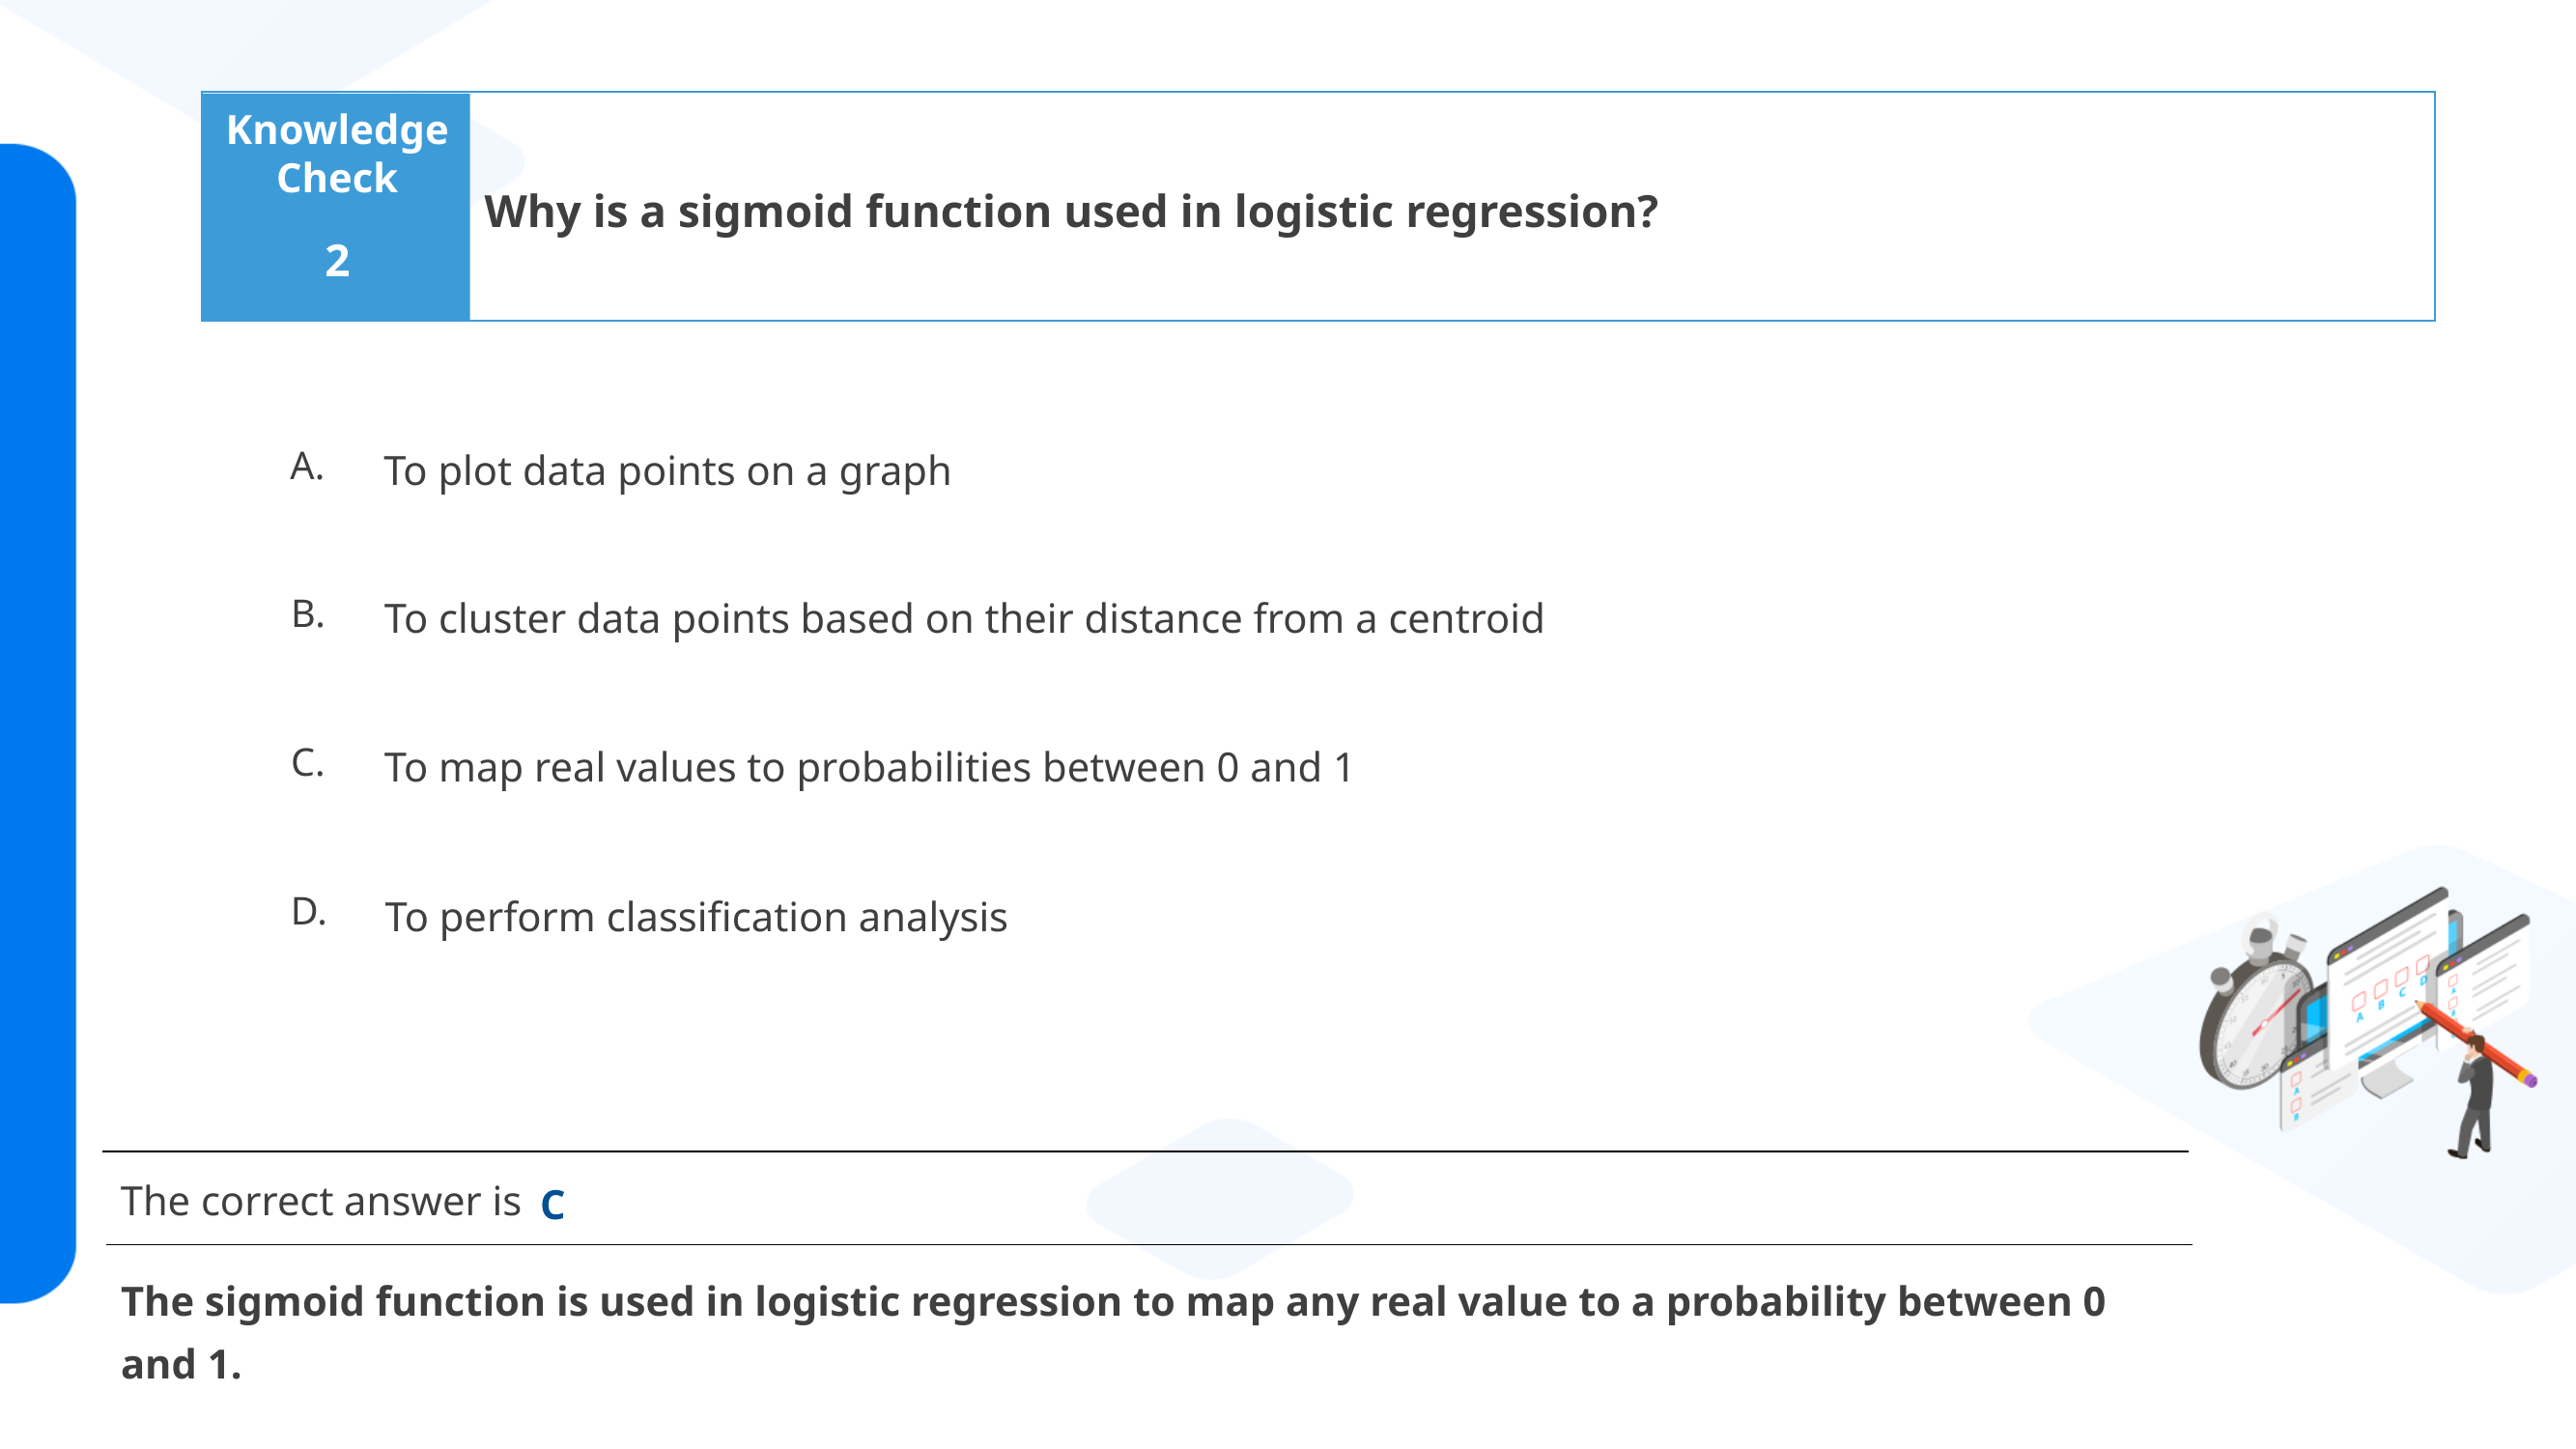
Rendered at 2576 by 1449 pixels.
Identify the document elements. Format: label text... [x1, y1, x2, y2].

list To perform classification analysis [370, 873, 2154, 1007]
list To cluster data points based on their distance from a centroid [369, 575, 2153, 708]
picture [0, 0, 2576, 1449]
list To map real values to probabilities between 0 and 1 [369, 724, 2153, 857]
list C [515, 1152, 1915, 1246]
list To plot data points on a graph [369, 427, 2152, 560]
list The sigmoid function is used in logistic regression to map any real value to a probability between 0 and 1. [105, 1257, 2182, 1417]
list Why is a sigmoid function used in logistic regression? [469, 91, 2436, 322]
list 2 [247, 188, 428, 322]
